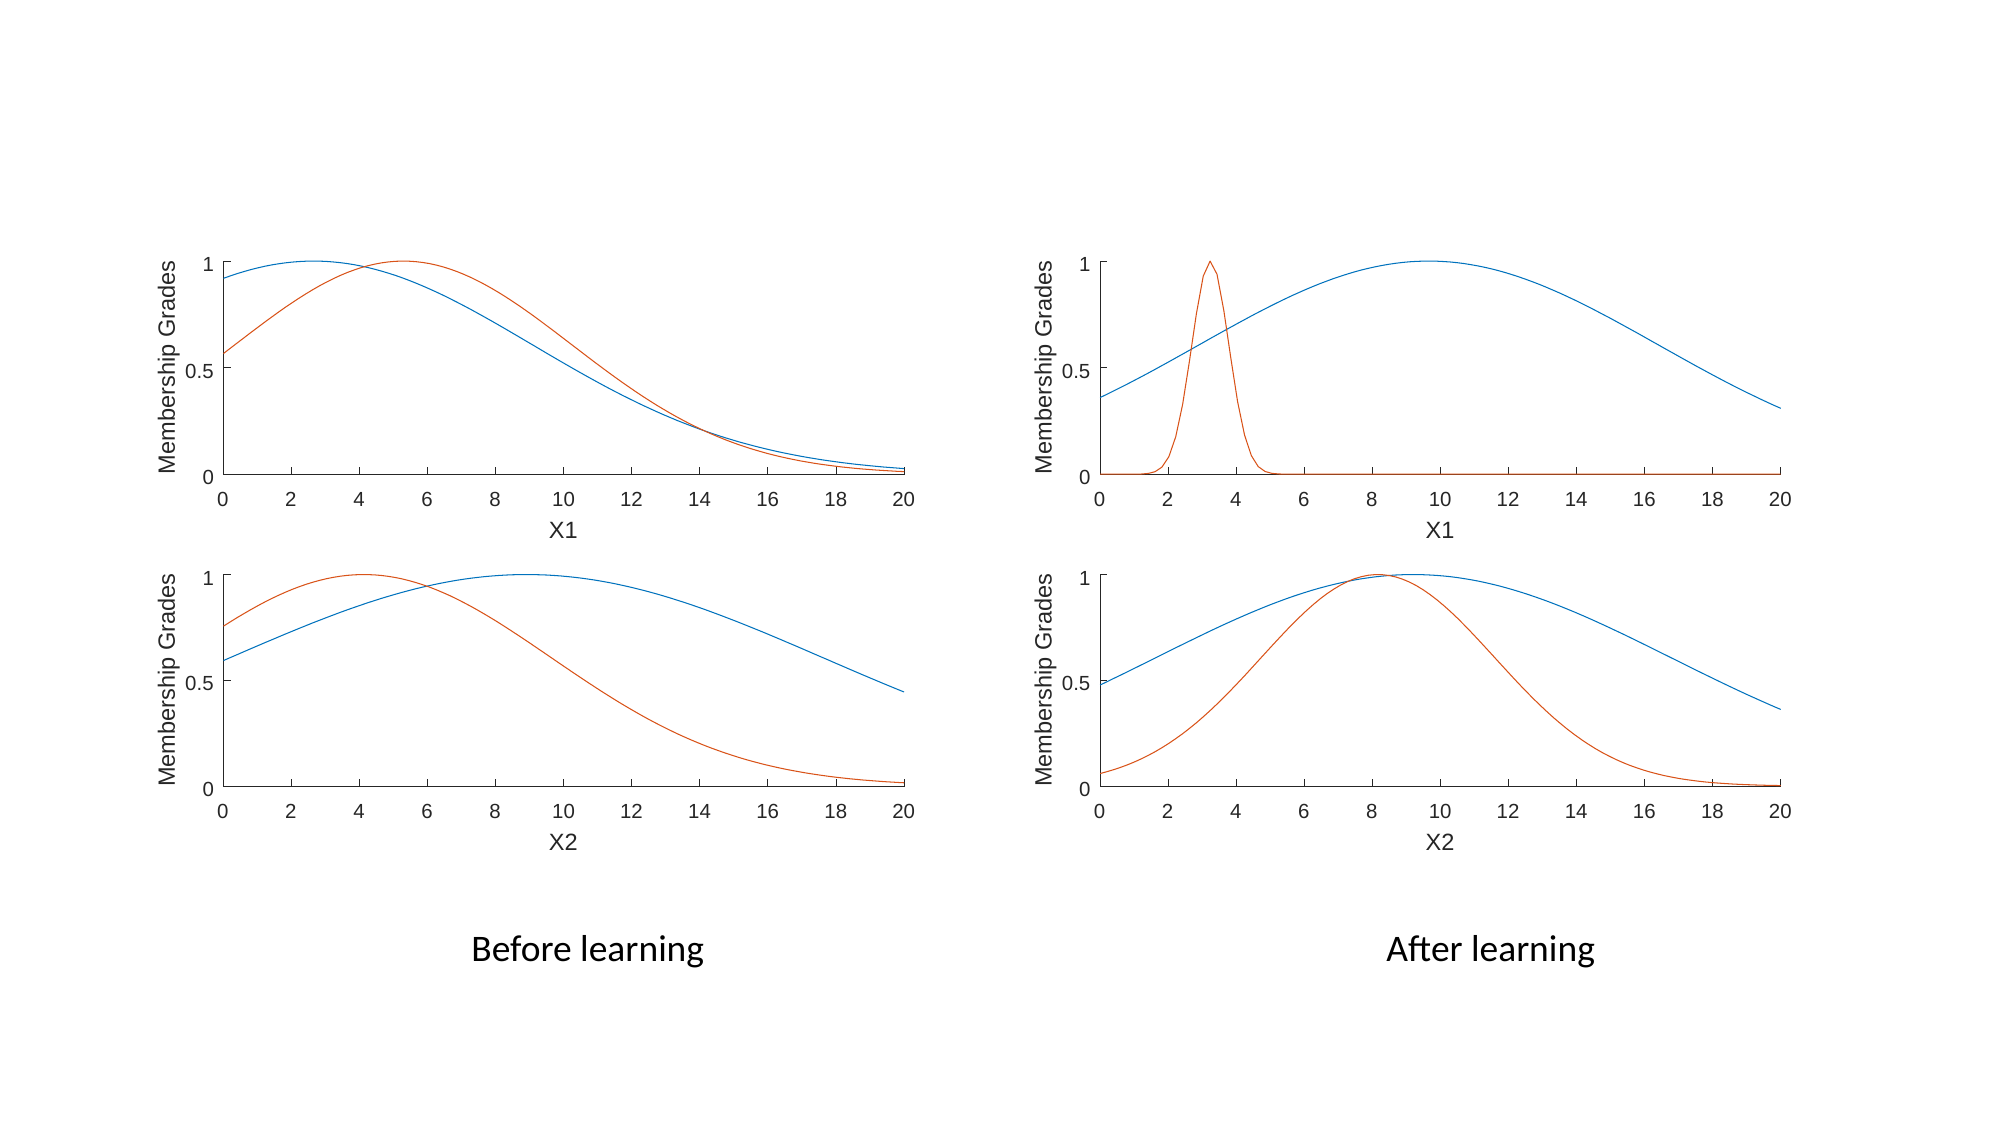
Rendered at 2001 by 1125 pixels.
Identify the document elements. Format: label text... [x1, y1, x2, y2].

text_box After learning [1371, 916, 1611, 976]
picture [108, 212, 1863, 870]
text_box Before learning [456, 916, 720, 976]
